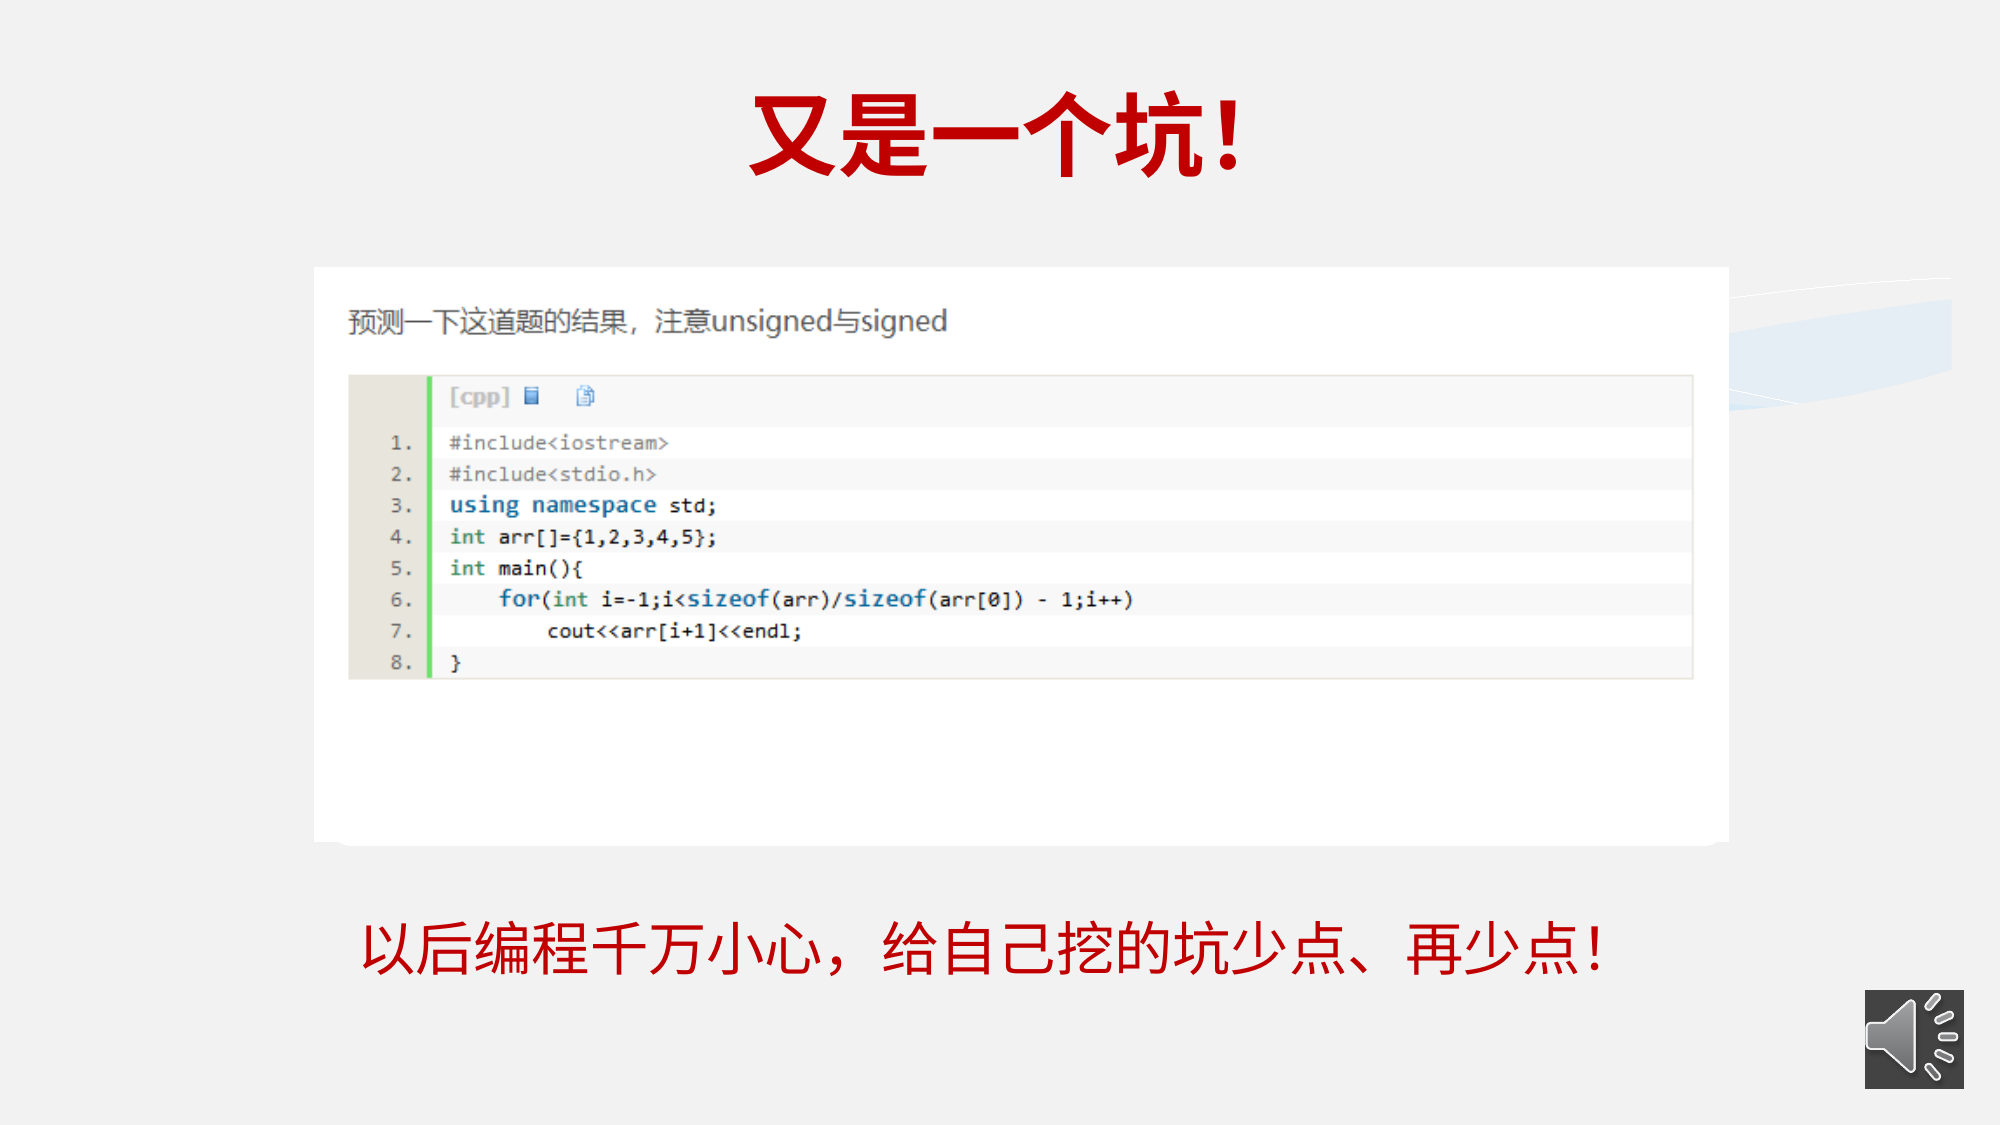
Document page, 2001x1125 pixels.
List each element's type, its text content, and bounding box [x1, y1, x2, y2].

text_box 以后编程千万小心，给自己挖的坑少点、再少点！ [342, 904, 1781, 990]
picture [1864, 989, 1965, 1090]
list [314, 266, 1730, 843]
title 又是一个坑！ [121, 30, 1922, 236]
